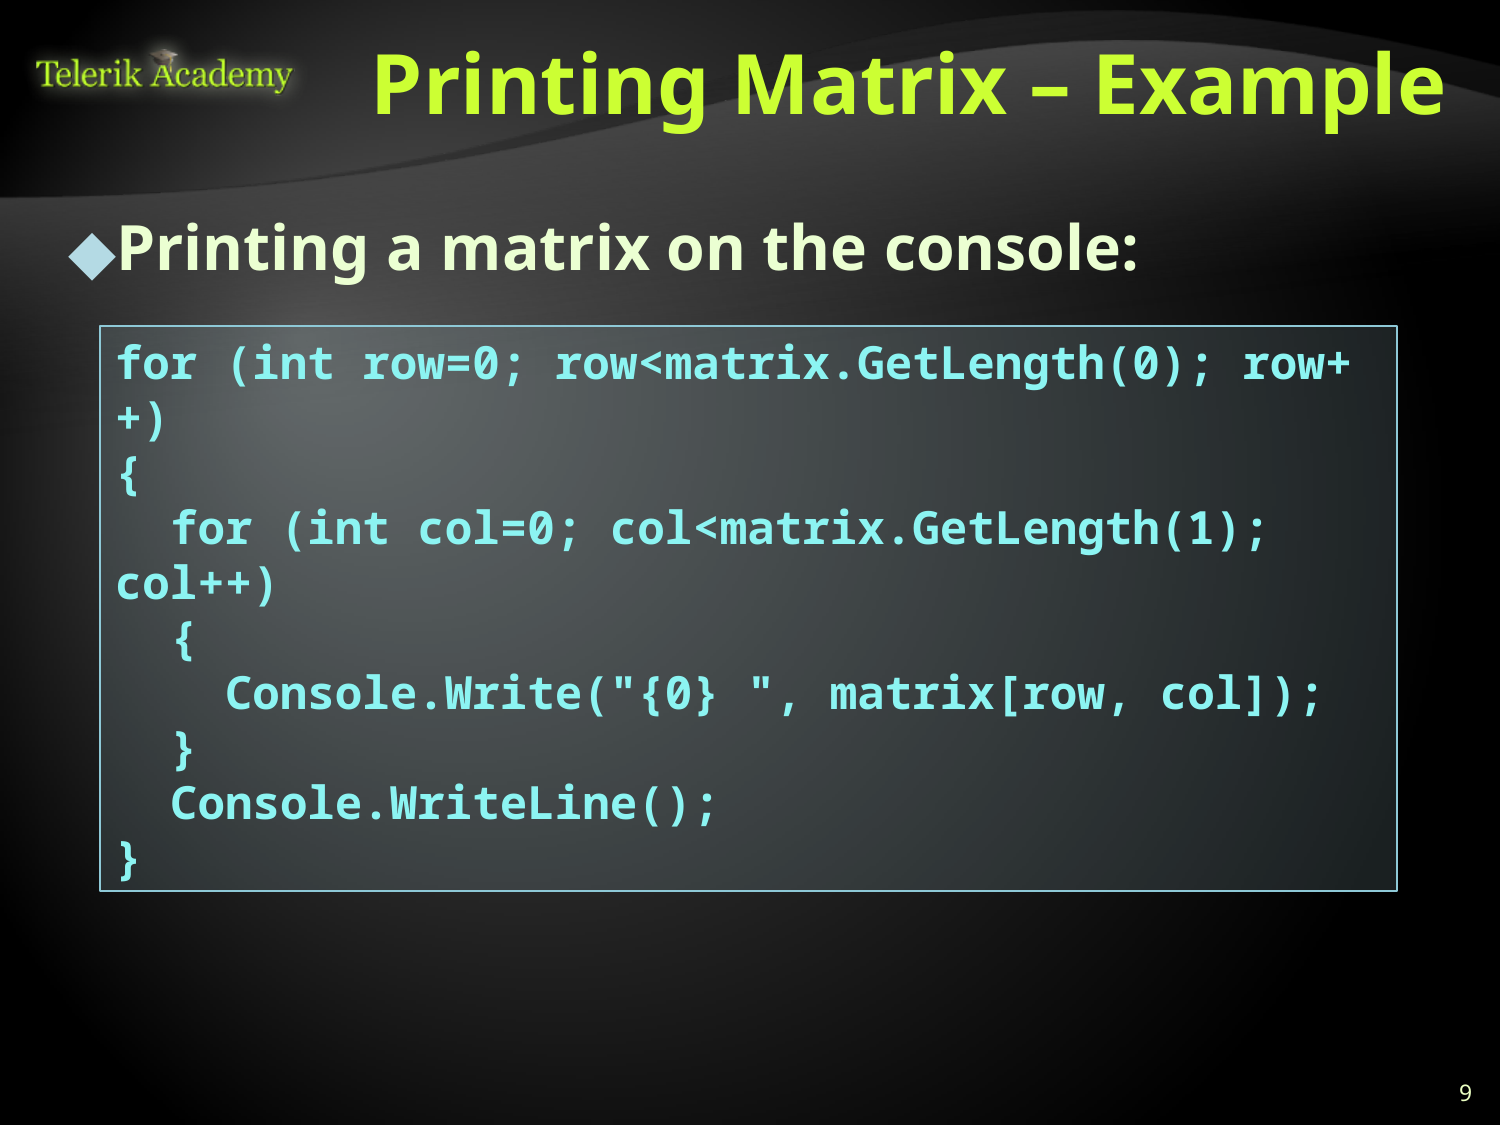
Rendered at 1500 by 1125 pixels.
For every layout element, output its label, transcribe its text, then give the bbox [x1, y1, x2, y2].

title Printing Matrix – Example [300, 12, 1463, 150]
slide_number ‹#› [1412, 1074, 1488, 1113]
picture [0, 0, 1500, 1125]
text_box for (int row=0; row<matrix.GetLength(0); row++) { for (int col=0; col<matrix.GetLength(1); col++) { Console.Write("{0} ", matrix[row, col]); } Console.WriteLine(); } [99, 326, 1397, 891]
list Printing a matrix on the console: [53, 196, 1447, 1071]
